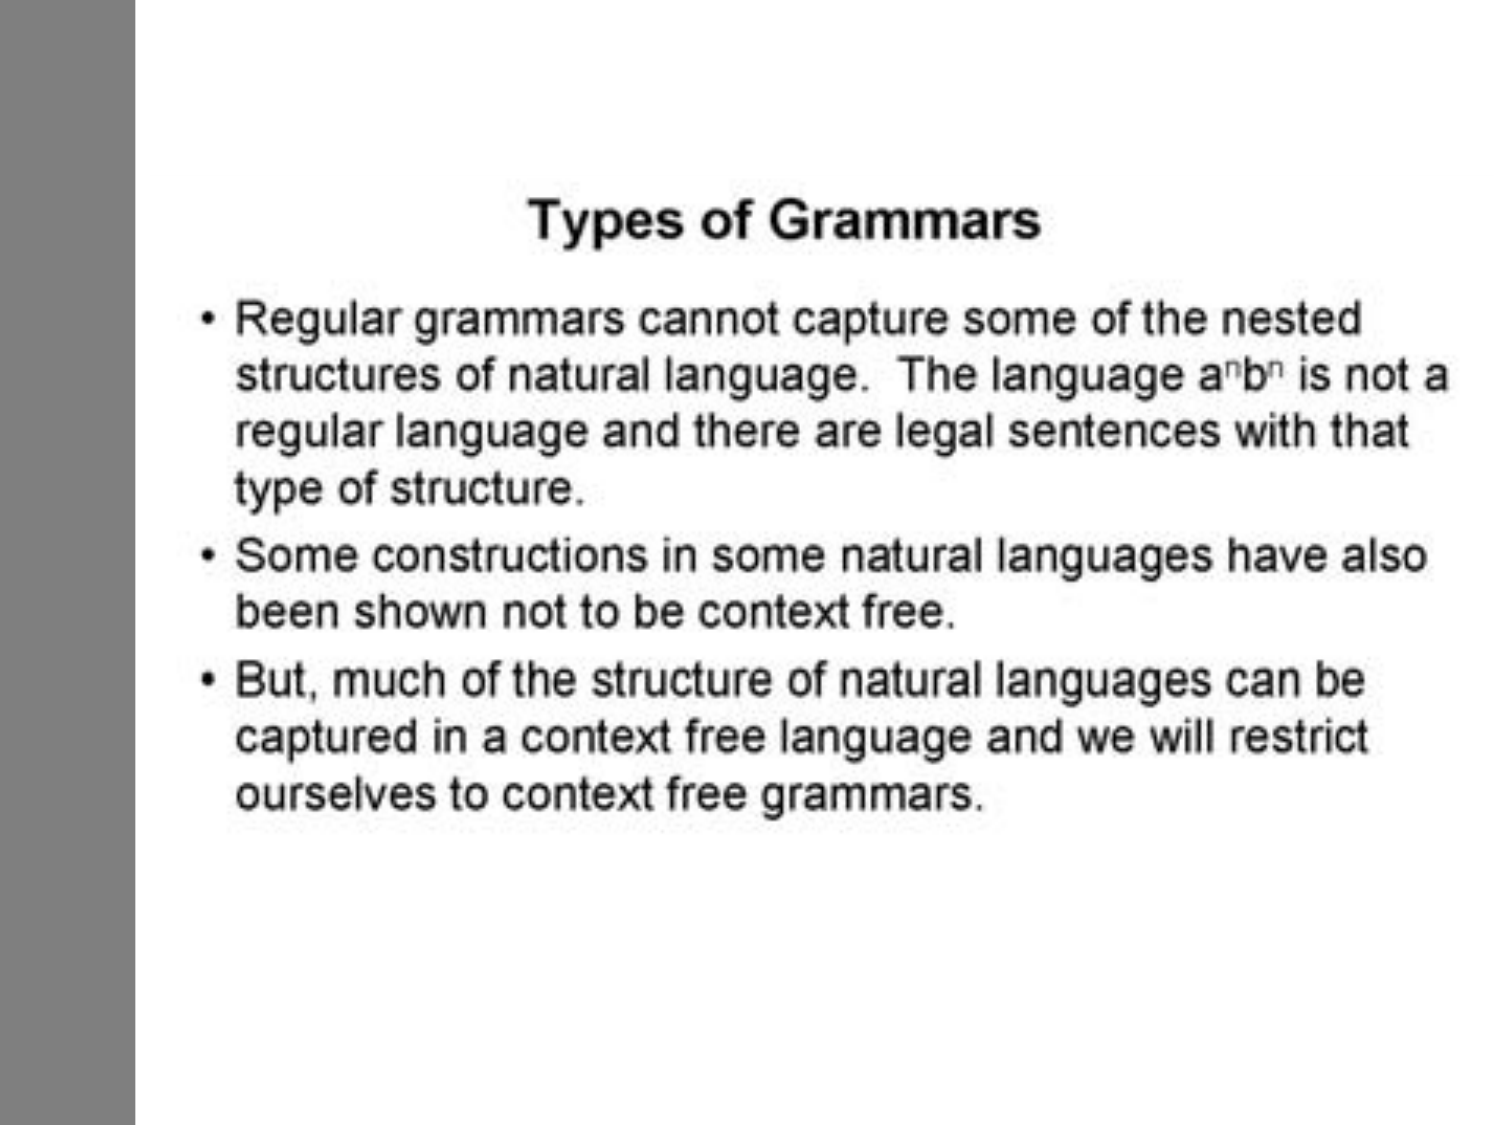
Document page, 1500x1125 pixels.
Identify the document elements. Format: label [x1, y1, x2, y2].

picture [149, 174, 1494, 876]
